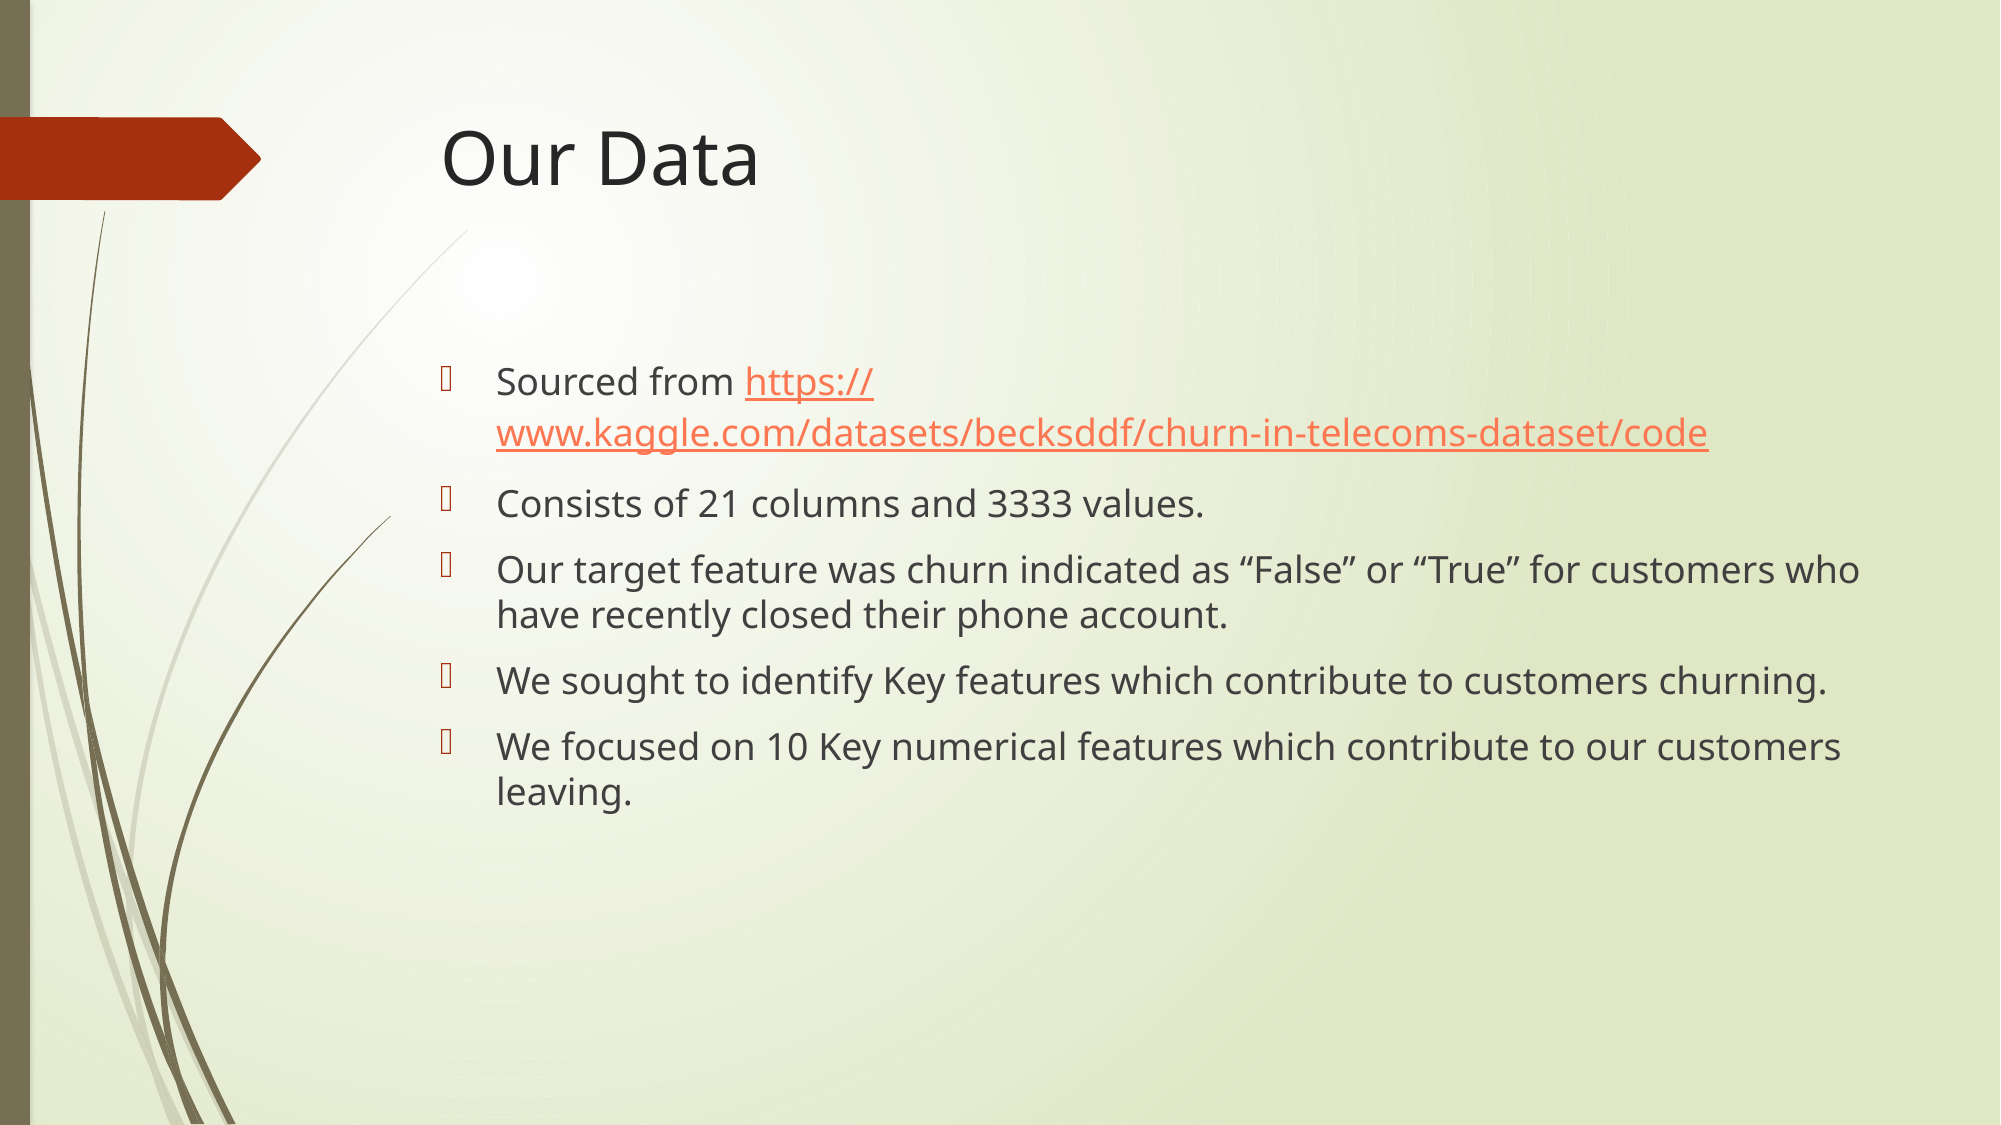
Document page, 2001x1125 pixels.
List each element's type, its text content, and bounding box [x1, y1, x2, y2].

title Our Data [425, 102, 1888, 313]
list Sourced from https://www.kaggle.com/datasets/becksddf/churn-in-telecoms-dataset/code Consists of 21 columns and 3333 values. Our target feature was churn indicated as “False” or “True” for customers who have recently closed their phone account. We sought to identify Key features which contribute to customers churning. We focused on 10 Key numerical features which contribute to our customers leaving. [424, 350, 1888, 970]
